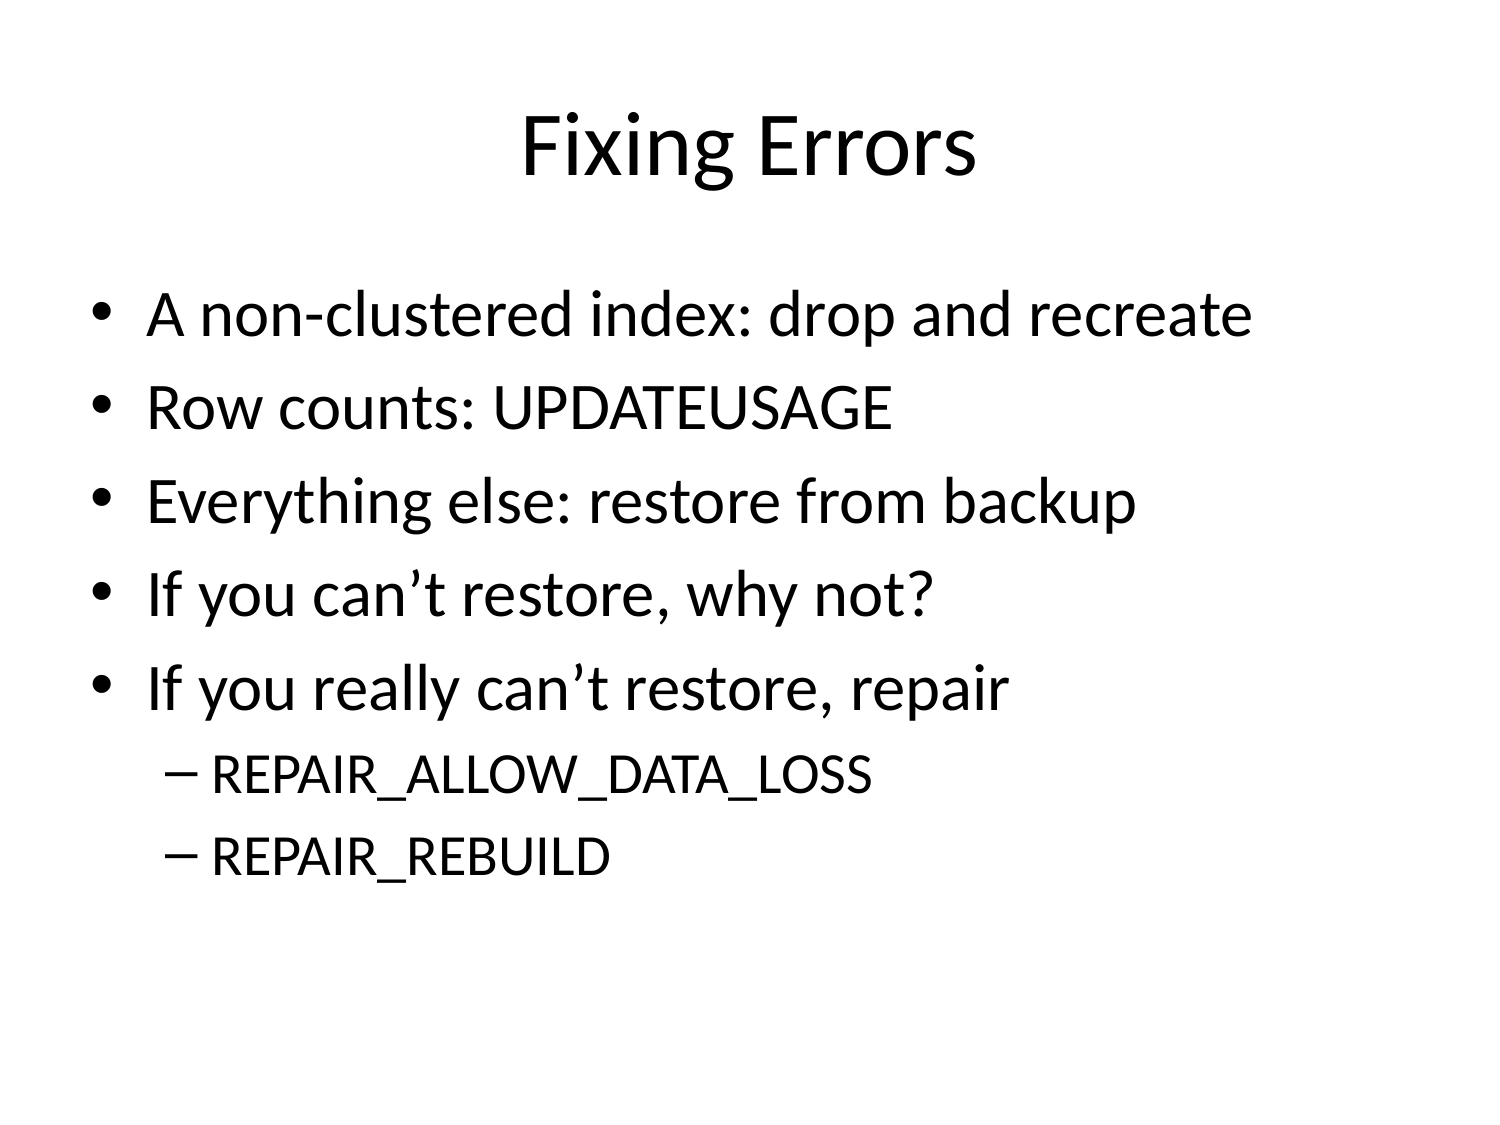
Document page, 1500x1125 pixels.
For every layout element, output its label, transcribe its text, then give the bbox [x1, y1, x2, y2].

title Fixing Errors [75, 45, 1425, 233]
list A non-clustered index: drop and recreate Row counts: UPDATEUSAGE Everything else: restore from backup If you can’t restore, why not? If you really can’t restore, repair REPAIR_ALLOW_DATA_LOSS REPAIR_REBUILD [75, 262, 1425, 1005]
